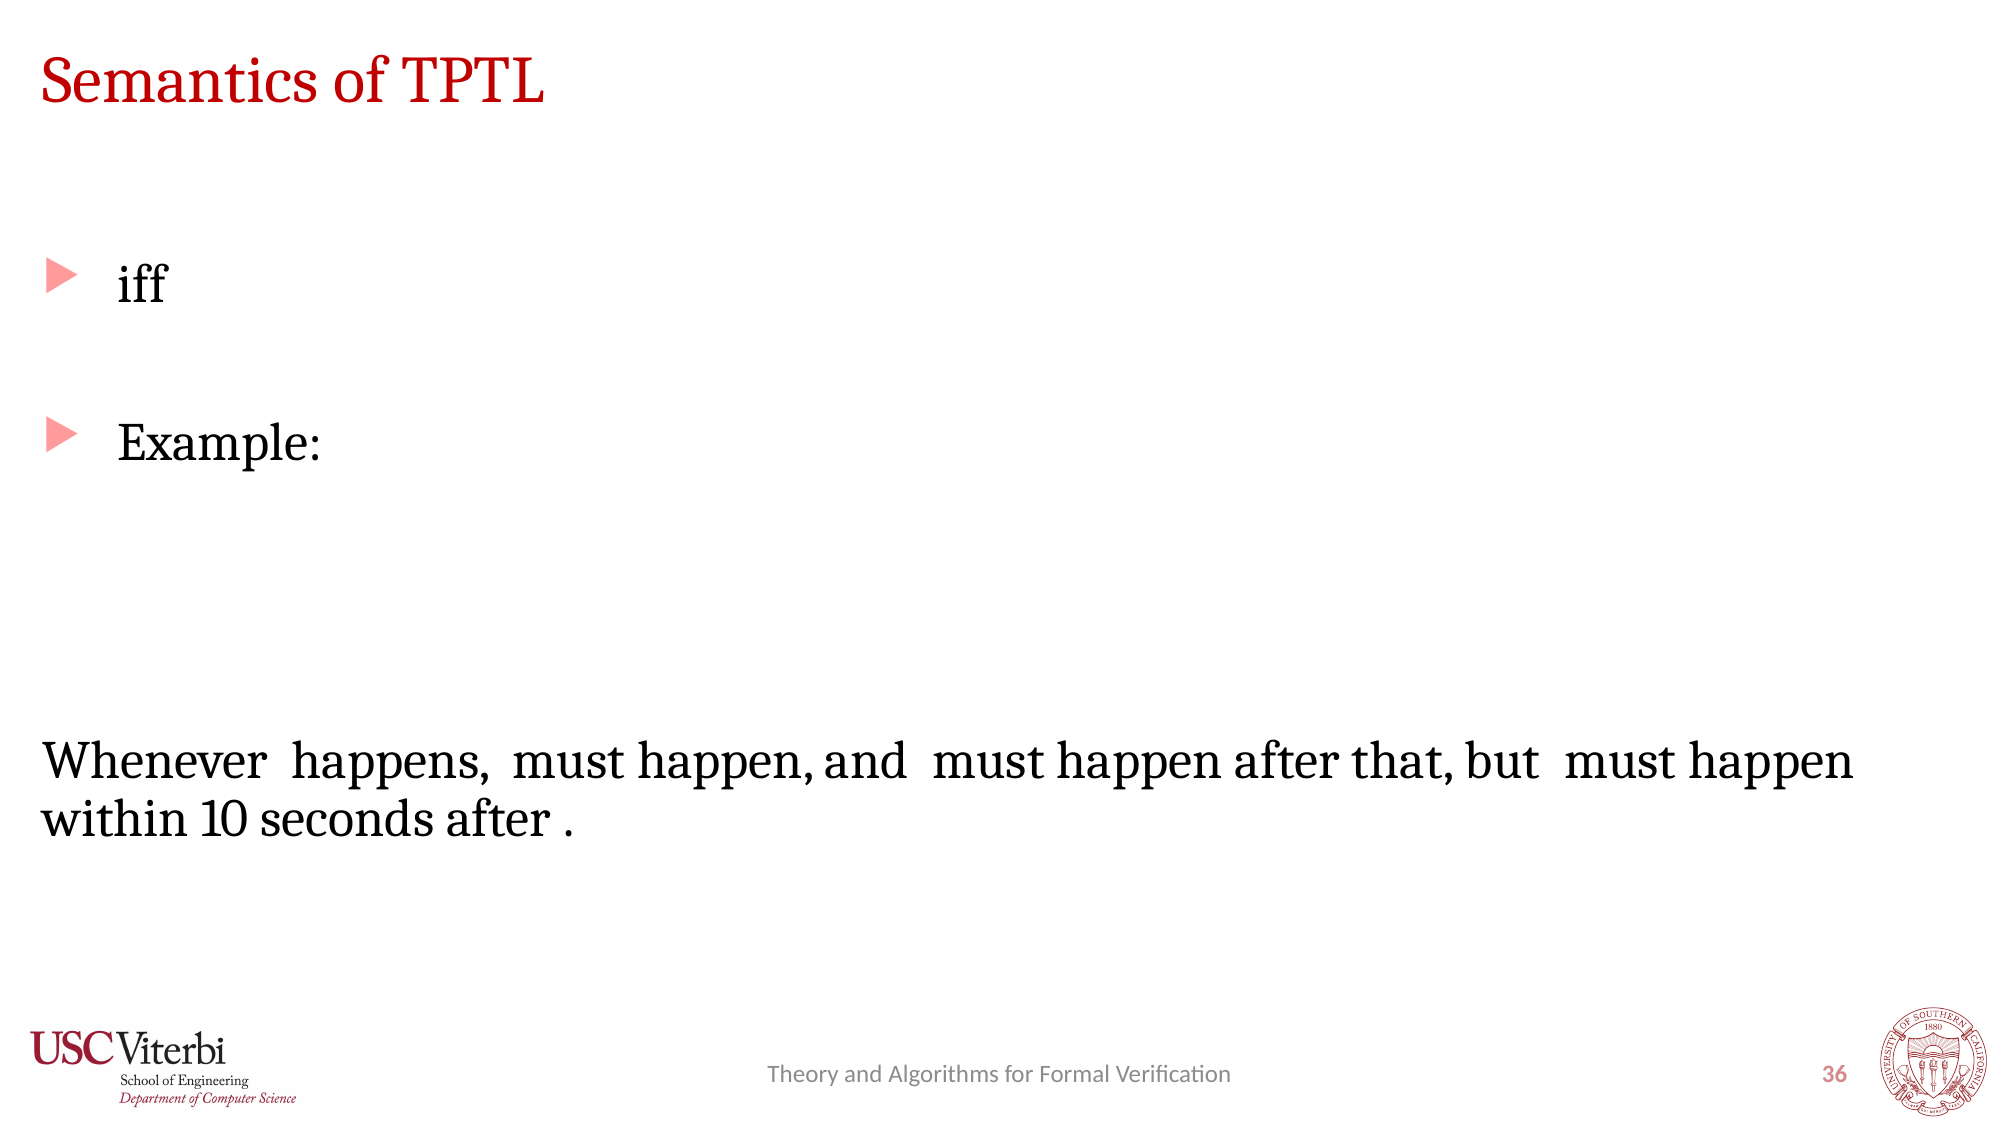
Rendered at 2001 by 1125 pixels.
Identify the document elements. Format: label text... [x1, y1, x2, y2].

picture [12, 1014, 316, 1119]
picture [1879, 1002, 1988, 1119]
footer Theory and Algorithms for Formal Verification [662, 1042, 1338, 1103]
title Semantics of TPTL [27, 12, 1947, 150]
slide_number 36 [1684, 1042, 1863, 1103]
